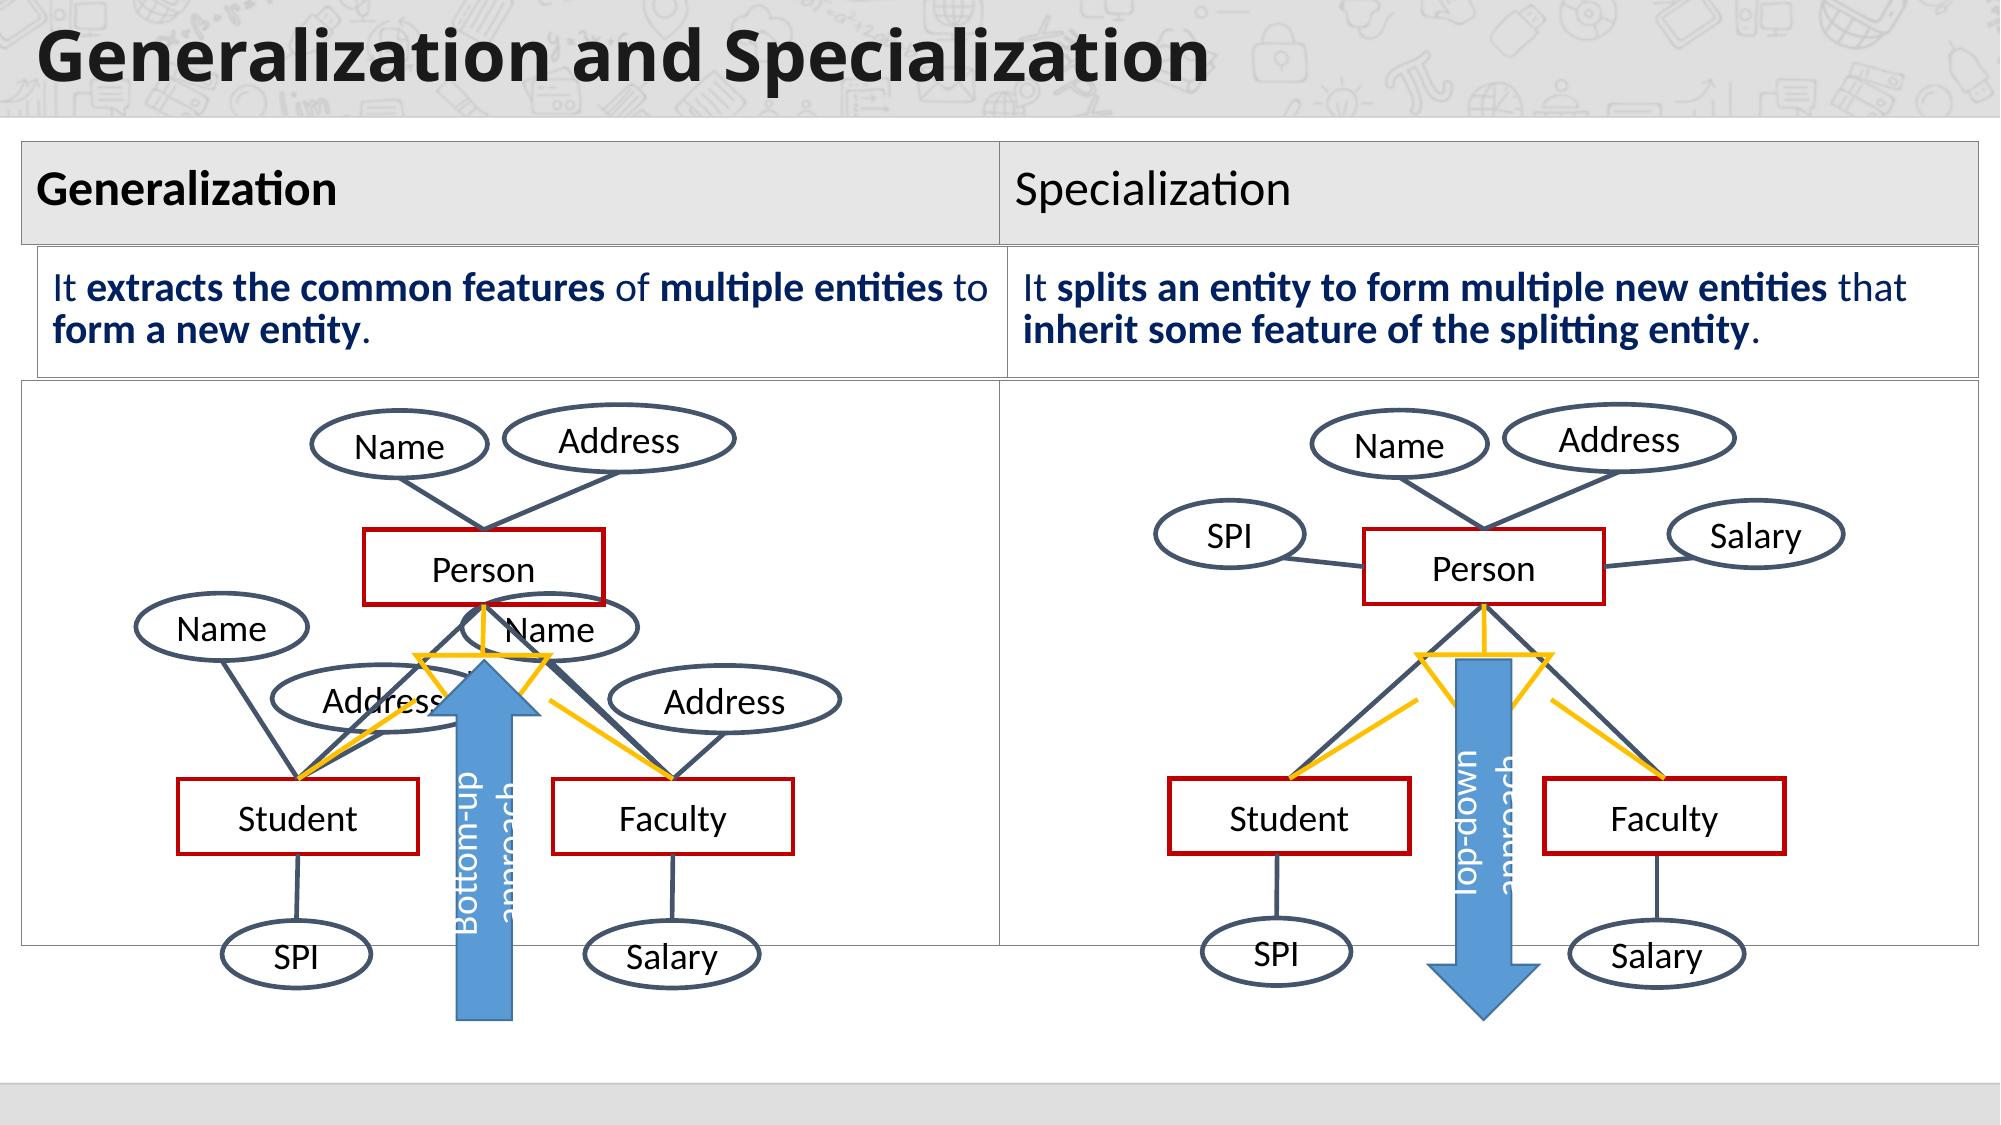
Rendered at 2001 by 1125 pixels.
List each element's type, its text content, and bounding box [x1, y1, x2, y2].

text_box Student [177, 778, 419, 855]
text_box Salary [1667, 499, 1845, 569]
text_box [516, 699, 673, 779]
text_box Student [1168, 777, 1411, 854]
table_header Generalization [22, 142, 999, 244]
text_box Address [1503, 403, 1736, 473]
table_header [1000, 381, 1978, 945]
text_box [1289, 604, 1485, 779]
text_box SPI [1154, 499, 1306, 569]
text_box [297, 699, 450, 779]
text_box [1399, 477, 1484, 530]
text_box Address [503, 403, 736, 474]
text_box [484, 604, 673, 779]
title Generalization and Specialization [0, 0, 2000, 117]
text_box Salary [1568, 919, 1746, 989]
text_box Bottom-up approach [455, 779, 513, 1022]
table_header It extracts the common features of multiple entities to form a new entity. [38, 247, 1007, 377]
text_box Salary [583, 919, 761, 990]
text_box Faculty [552, 778, 794, 855]
text_box Address [673, 664, 842, 734]
text_box Person [363, 529, 605, 604]
table_header [22, 381, 999, 945]
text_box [1282, 557, 1365, 567]
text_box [672, 732, 725, 780]
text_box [297, 604, 484, 779]
text_box SPI [221, 919, 372, 990]
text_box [1484, 471, 1620, 530]
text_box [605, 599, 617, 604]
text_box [1517, 699, 1665, 779]
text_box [221, 660, 297, 779]
text_box Top-down approach [1425, 779, 1542, 1022]
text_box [483, 471, 620, 530]
text_box SPI [1201, 917, 1353, 987]
text_box Name [134, 592, 297, 662]
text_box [1604, 557, 1695, 567]
table_header Specialization [1000, 142, 1978, 244]
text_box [1485, 604, 1665, 779]
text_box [1289, 699, 1452, 779]
text_box Name [1310, 409, 1489, 479]
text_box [399, 477, 483, 530]
table_header It splits an entity to form multiple new entities that inherit some feature of the splitting entity. [1008, 247, 1978, 377]
text_box Faculty [1543, 777, 1786, 854]
text_box Name [310, 409, 489, 479]
text_box Person [1363, 528, 1605, 604]
